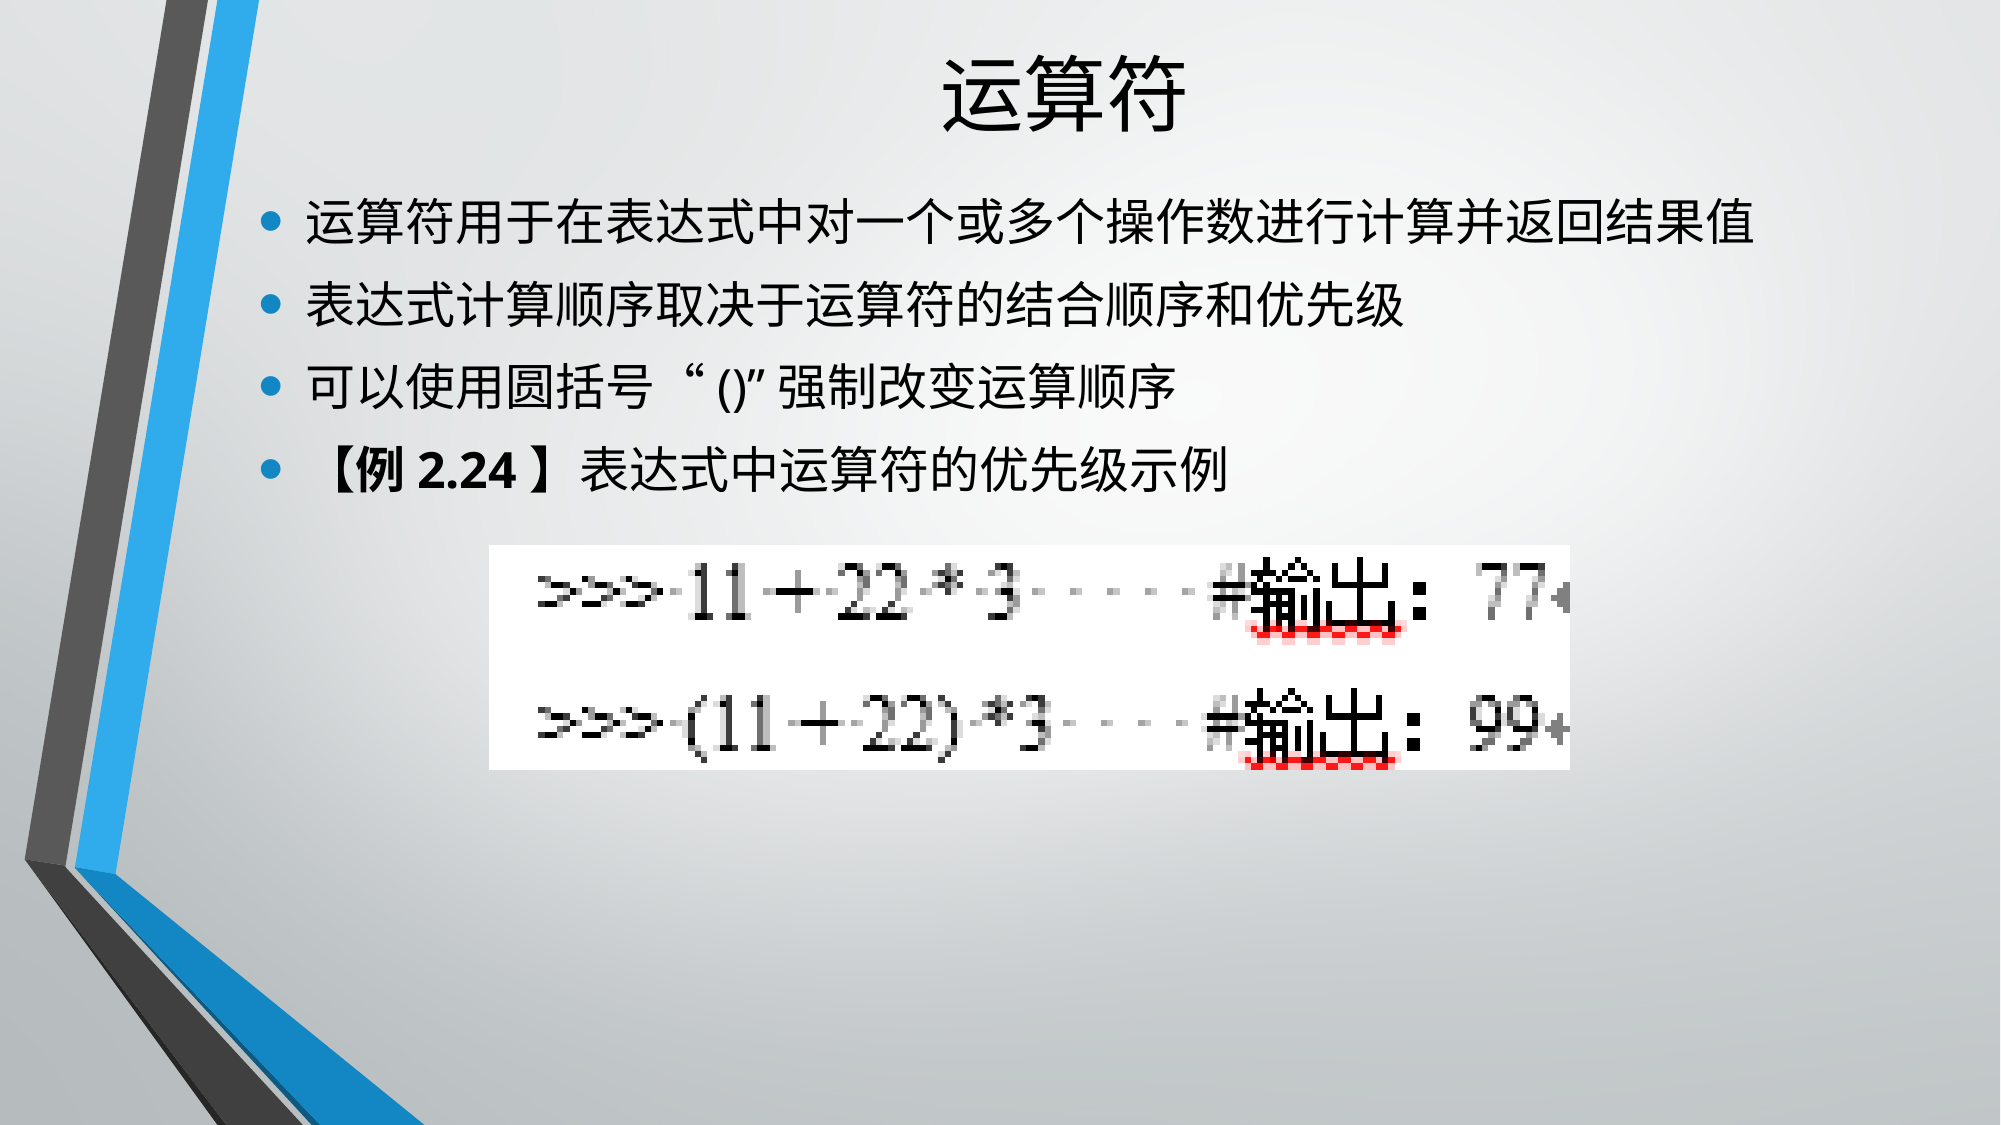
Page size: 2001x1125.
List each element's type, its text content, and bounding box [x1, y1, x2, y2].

title 运算符 [243, 19, 1887, 164]
list 运算符用于在表达式中对一个或多个操作数进行计算并返回结果值 表达式计算顺序取决于运算符的结合顺序和优先级 可以使用圆括号“()”强制改变运算顺序 【例2.24】表达式中运算符的优先级示例 [243, 183, 1887, 1006]
picture [489, 544, 1570, 771]
